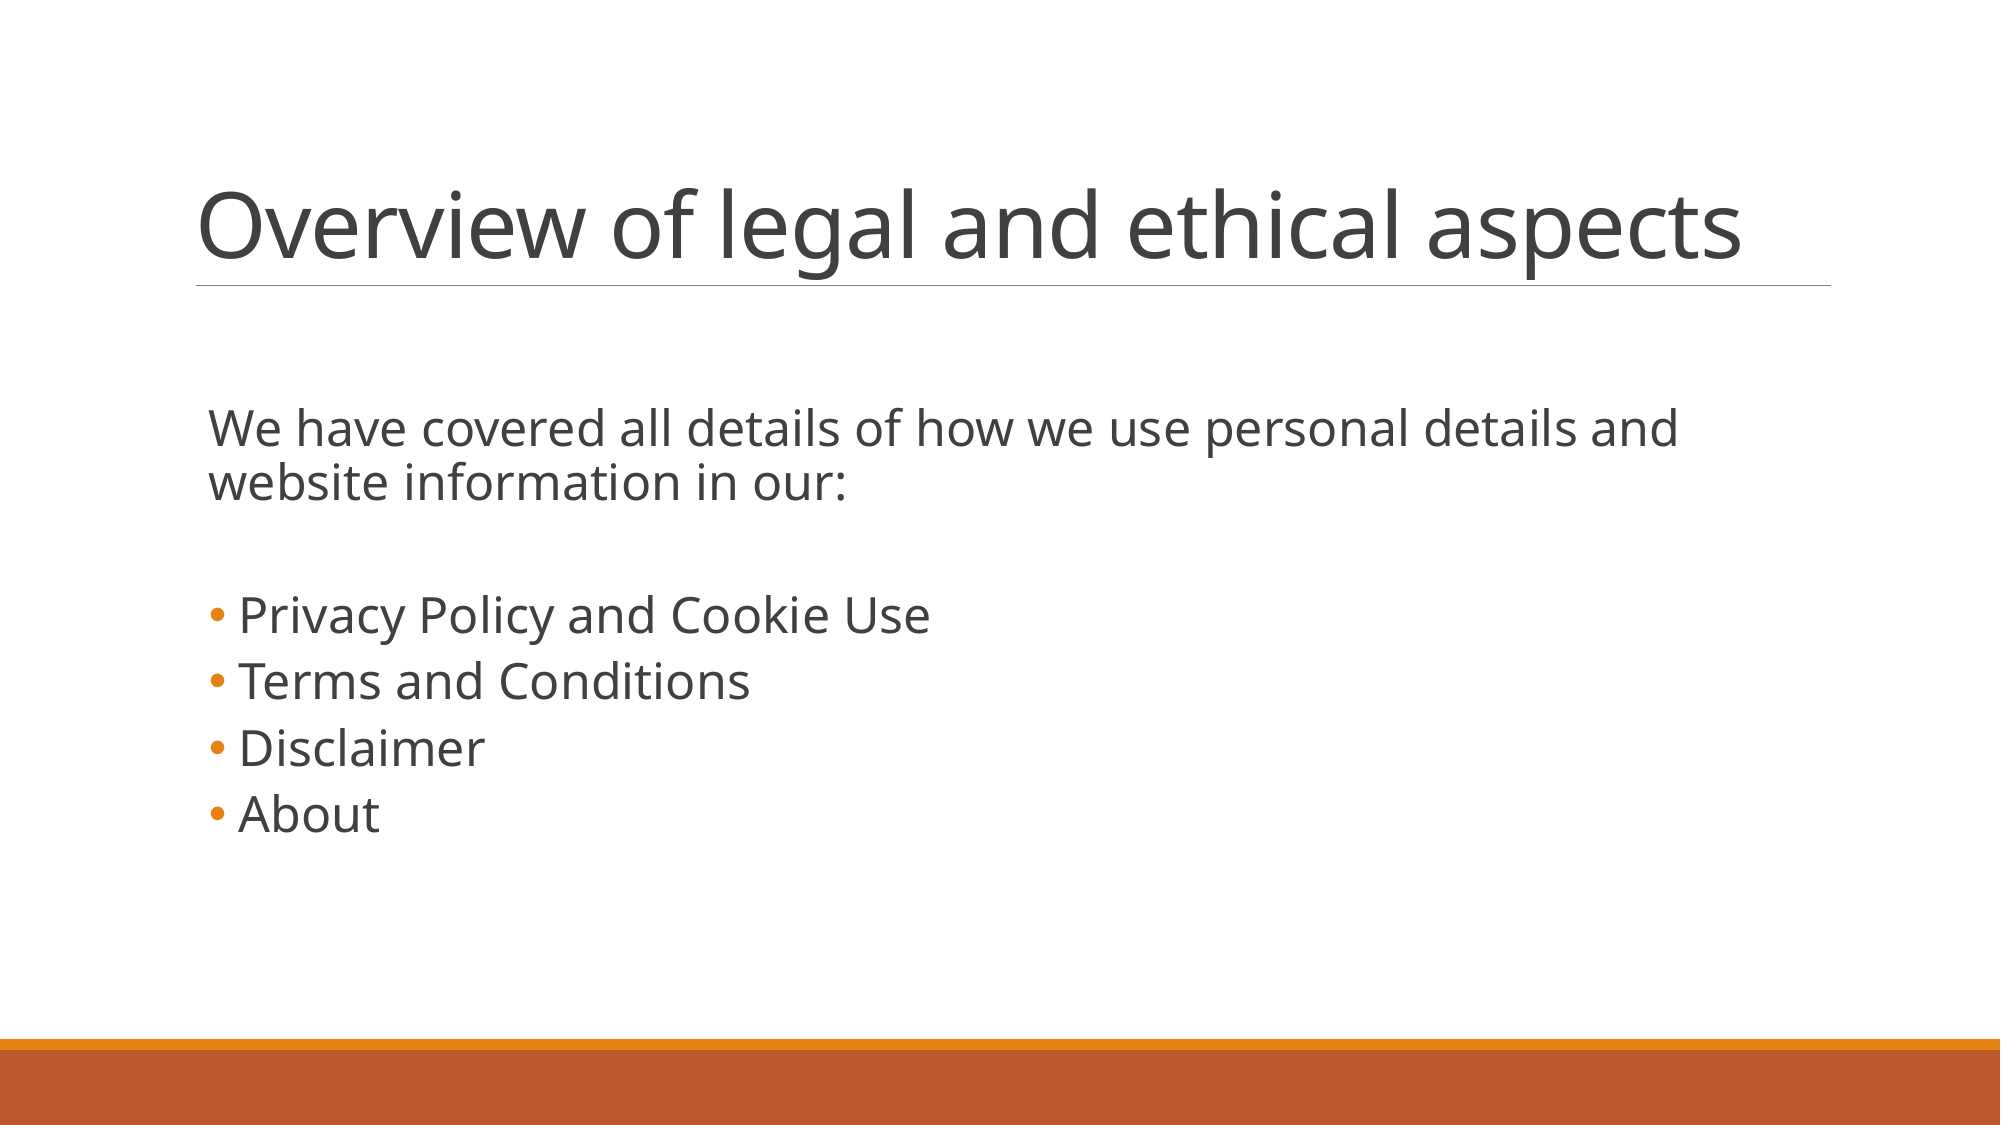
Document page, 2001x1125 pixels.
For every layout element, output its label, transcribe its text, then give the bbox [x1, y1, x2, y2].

title Overview of legal and ethical aspects [180, 47, 1830, 285]
list We have covered all details of how we use personal details and website information in our: Privacy Policy and Cookie Use Terms and Conditions Disclaimer About [175, 395, 1826, 1056]
